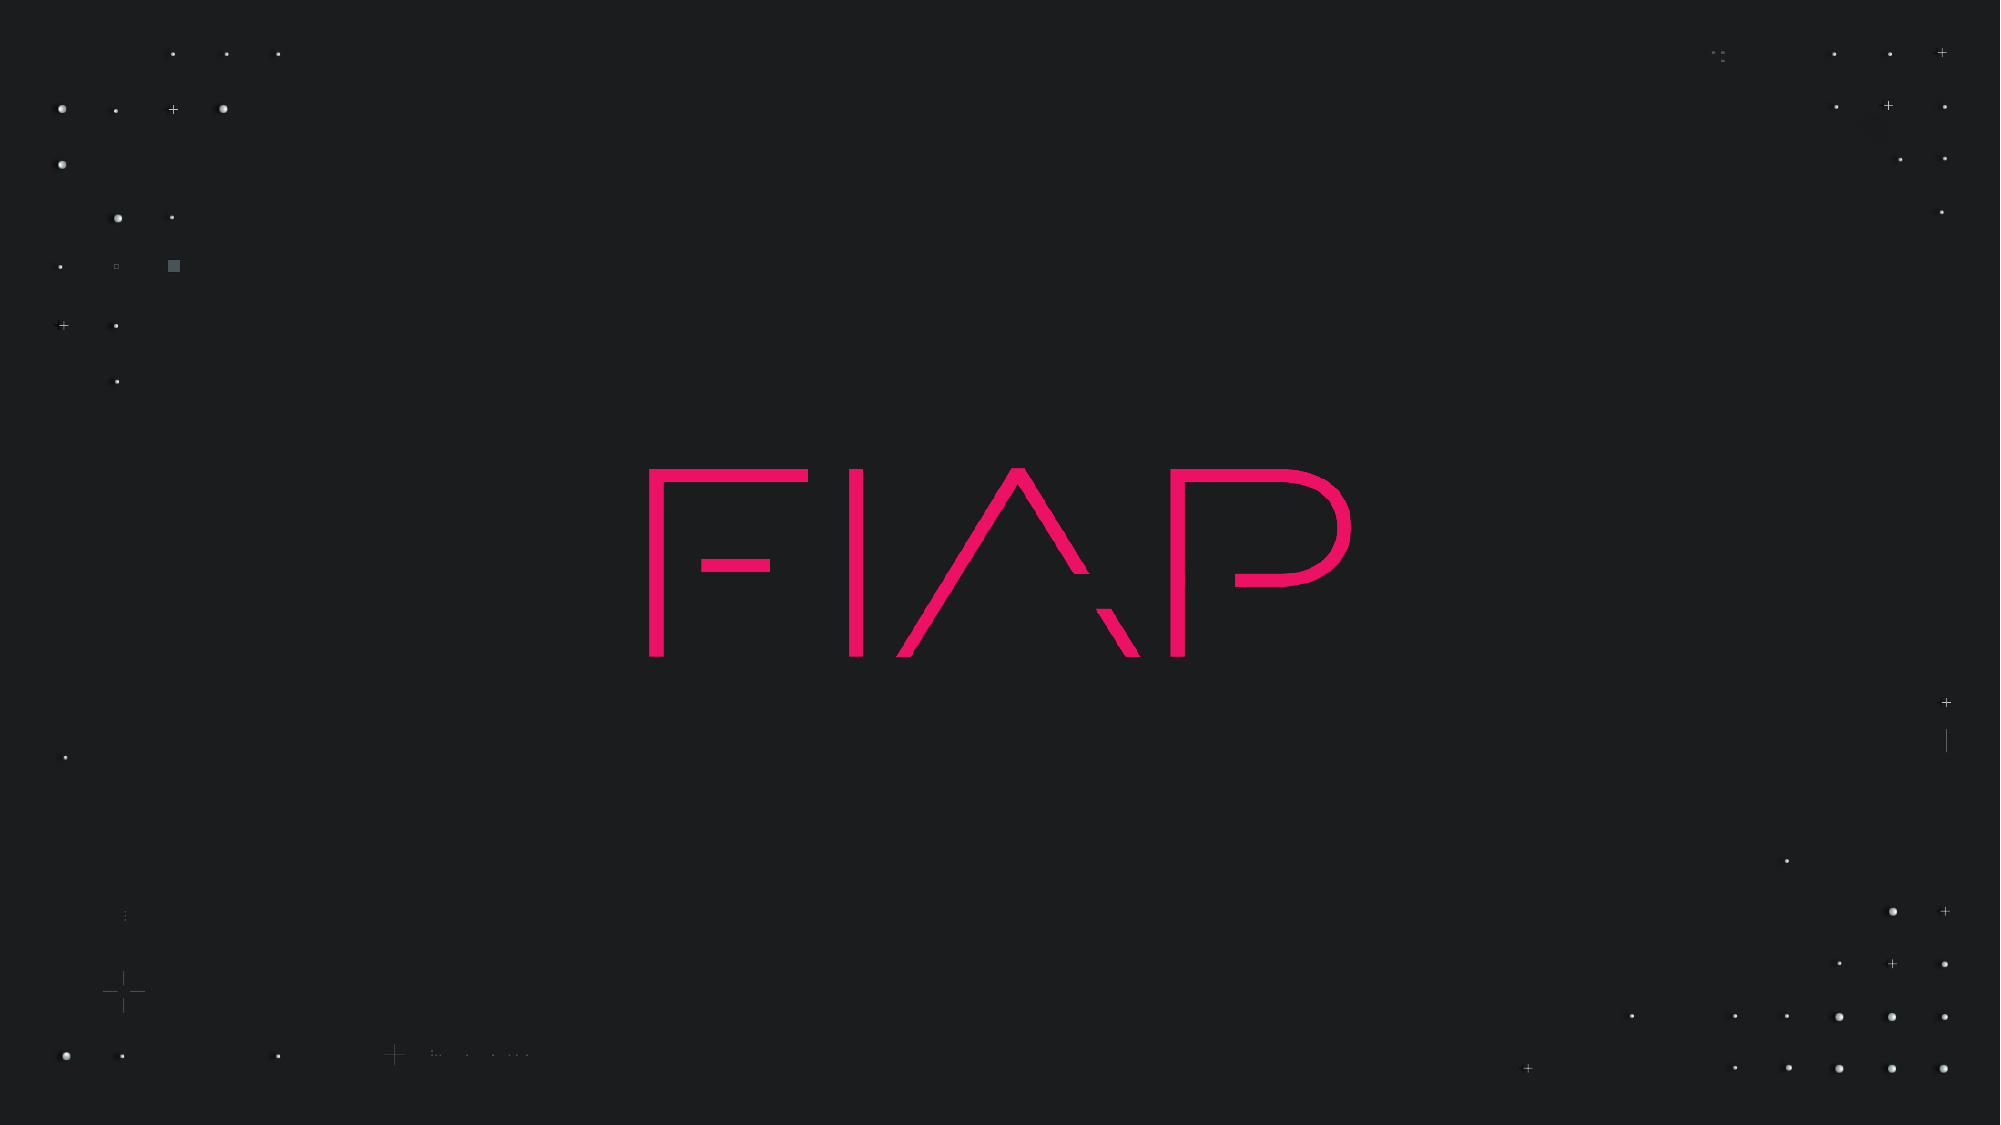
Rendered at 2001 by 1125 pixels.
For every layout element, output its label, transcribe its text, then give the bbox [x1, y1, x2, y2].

slide_number 1 [1862, 917, 2000, 978]
picture [49, 47, 1951, 1077]
